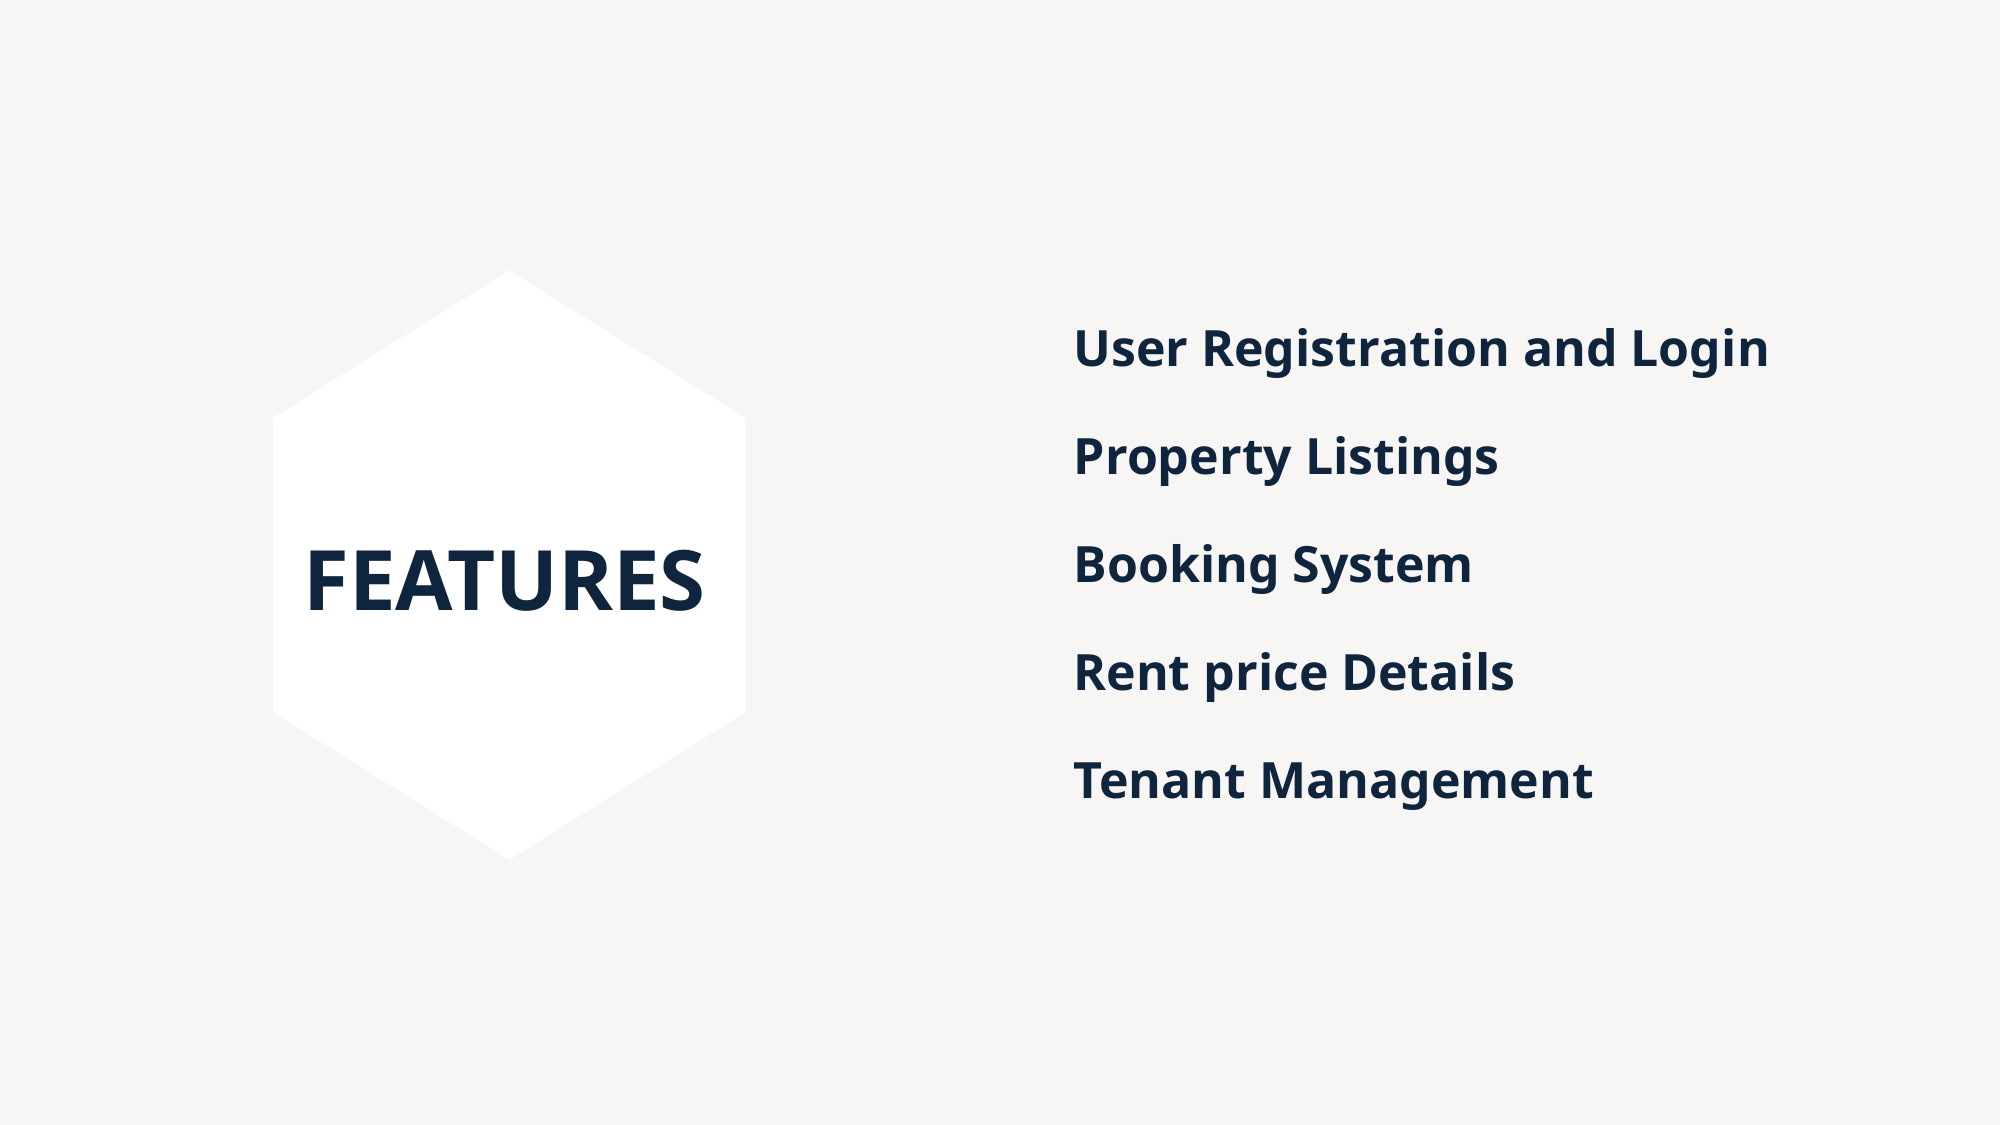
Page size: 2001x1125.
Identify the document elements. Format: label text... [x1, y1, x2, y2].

list Features [192, 507, 818, 702]
title User Registration and Login Property Listings Booking System Rent price Details Tenant Management [1058, 232, 1823, 628]
